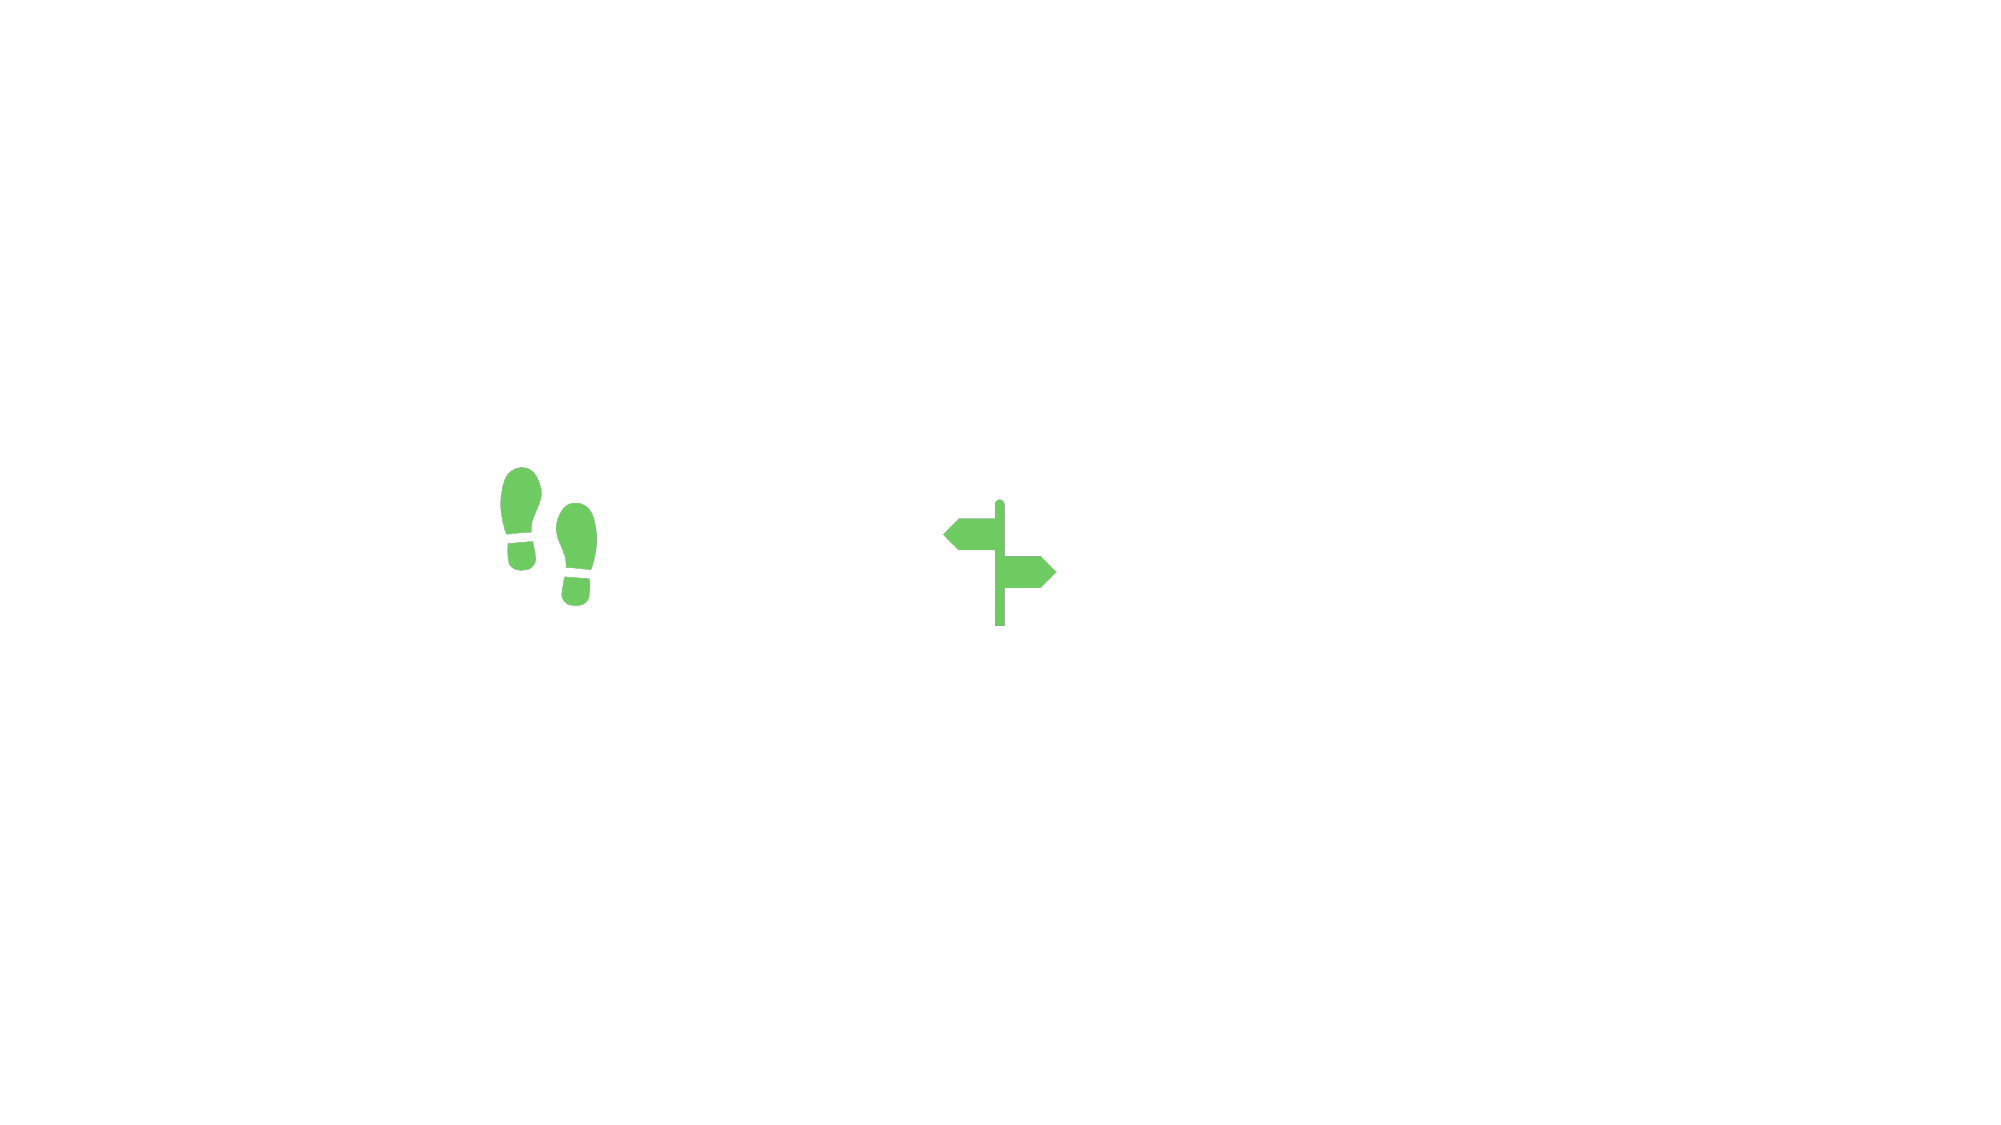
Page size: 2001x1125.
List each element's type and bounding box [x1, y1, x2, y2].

picture [924, 487, 1075, 638]
picture [473, 461, 624, 612]
